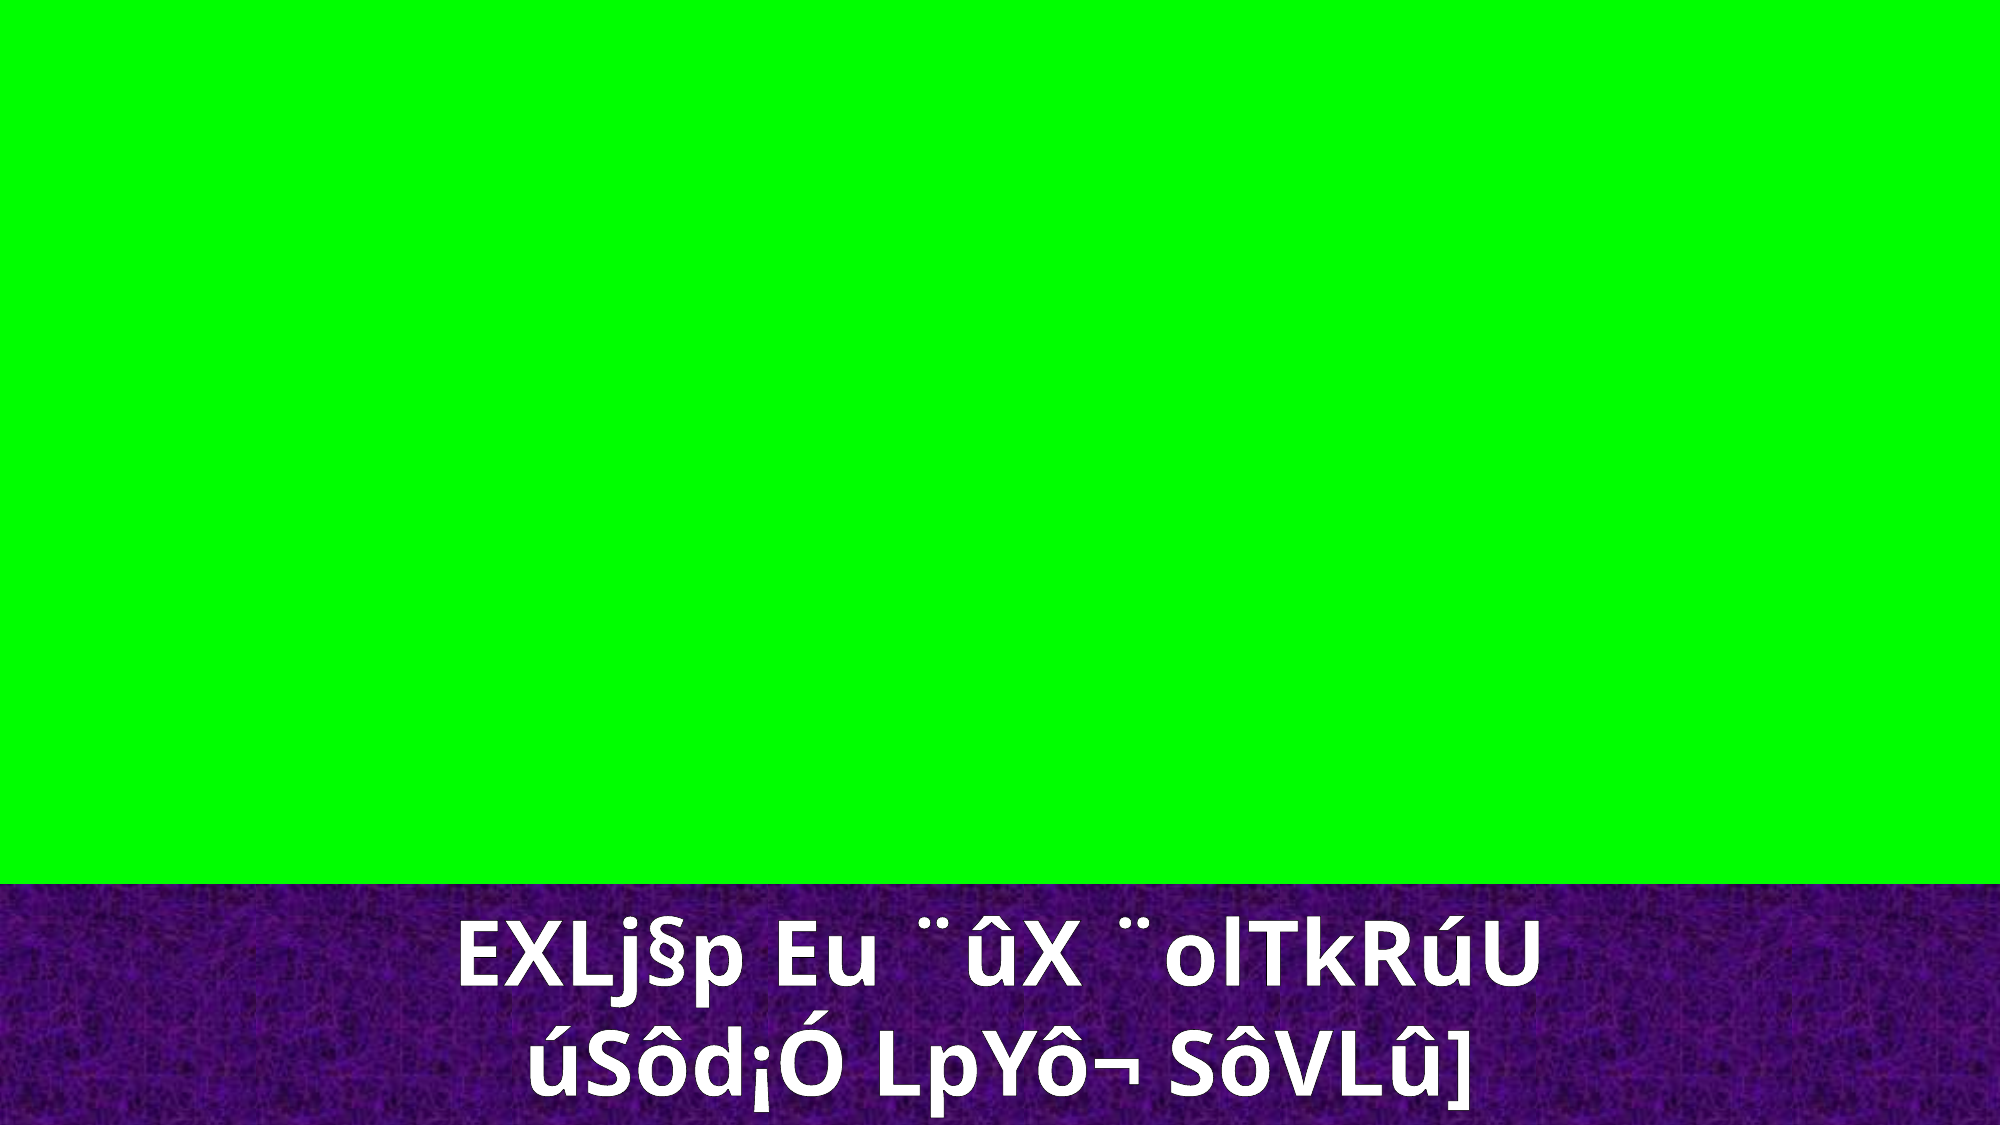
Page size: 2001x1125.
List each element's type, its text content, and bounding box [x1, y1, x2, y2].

text_box EXLj§p Eu ¨ûX ¨olTkRúU úSôd¡Ó LpYô¬ SôVLû] [0, 886, 2000, 1122]
